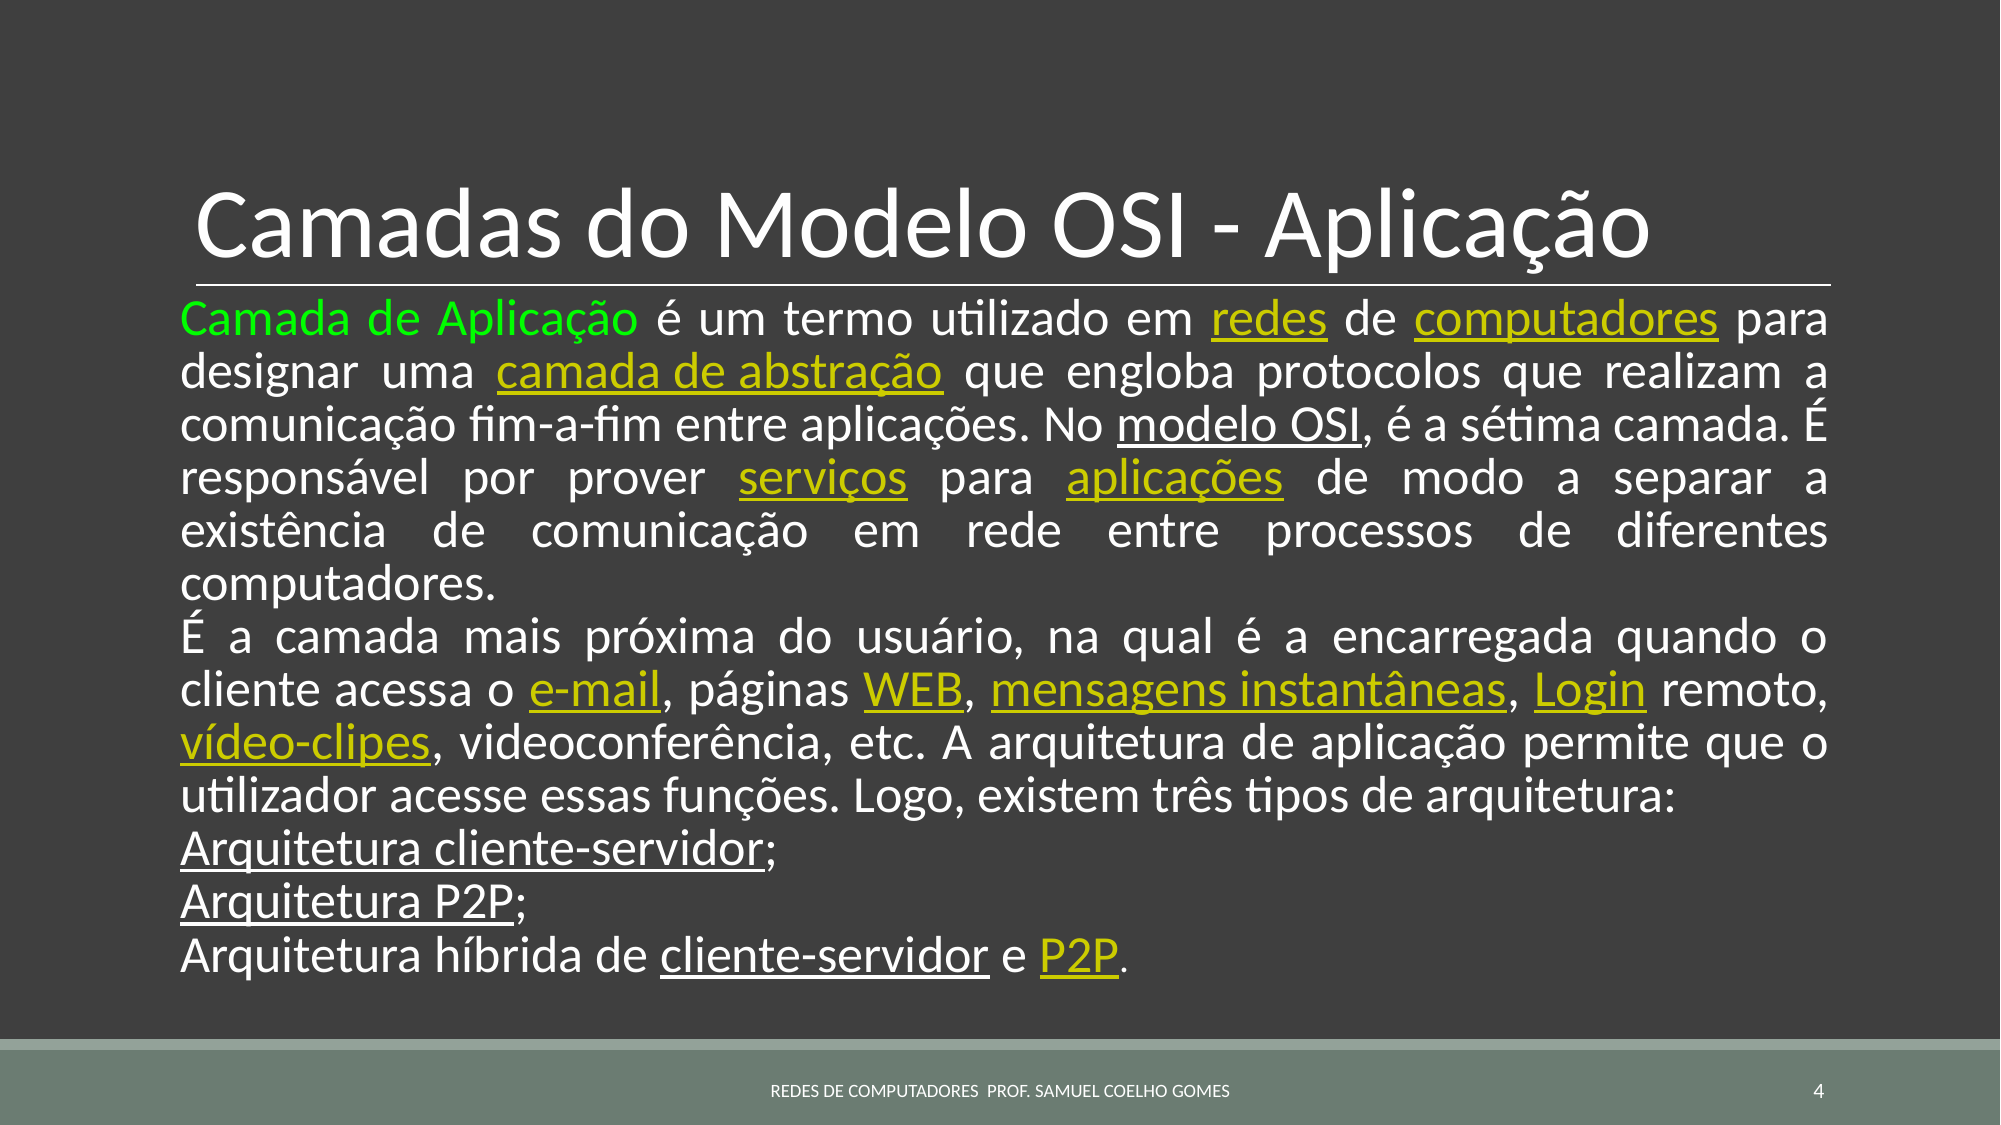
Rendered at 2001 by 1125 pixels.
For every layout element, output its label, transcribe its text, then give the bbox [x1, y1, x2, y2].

slide_number ‹#› [1624, 1059, 1840, 1120]
title Camadas do Modelo OSI - Aplicação [180, 47, 1830, 285]
footer REDES DE COMPUTADORES PROF. SAMUEL COELHO GOMES [604, 1059, 1396, 1120]
list Camada de Aplicação é um termo utilizado em redes de computadores para designar uma camada de abstração que engloba protocolos que realizam a comunicação fim-a-fim entre aplicações. No modelo OSI, é a sétima camada. É responsável por prover serviços para aplicações de modo a separar a existência de comunicação em rede entre processos de diferentes computadores. É a camada mais próxima do usuário, na qual é a encarregada quando o cliente acessa o e-mail, páginas WEB, mensagens instantâneas, Login remoto, vídeo-clipes, videoconferência, etc. A arquitetura de aplicação permite que o utilizador acesse essas funções. Logo, existem três tipos de arquitetura: Arquitetura cliente-servidor; Arquitetura P2P; Arquitetura híbrida de cliente-servidor e P2P. [180, 285, 1830, 1020]
